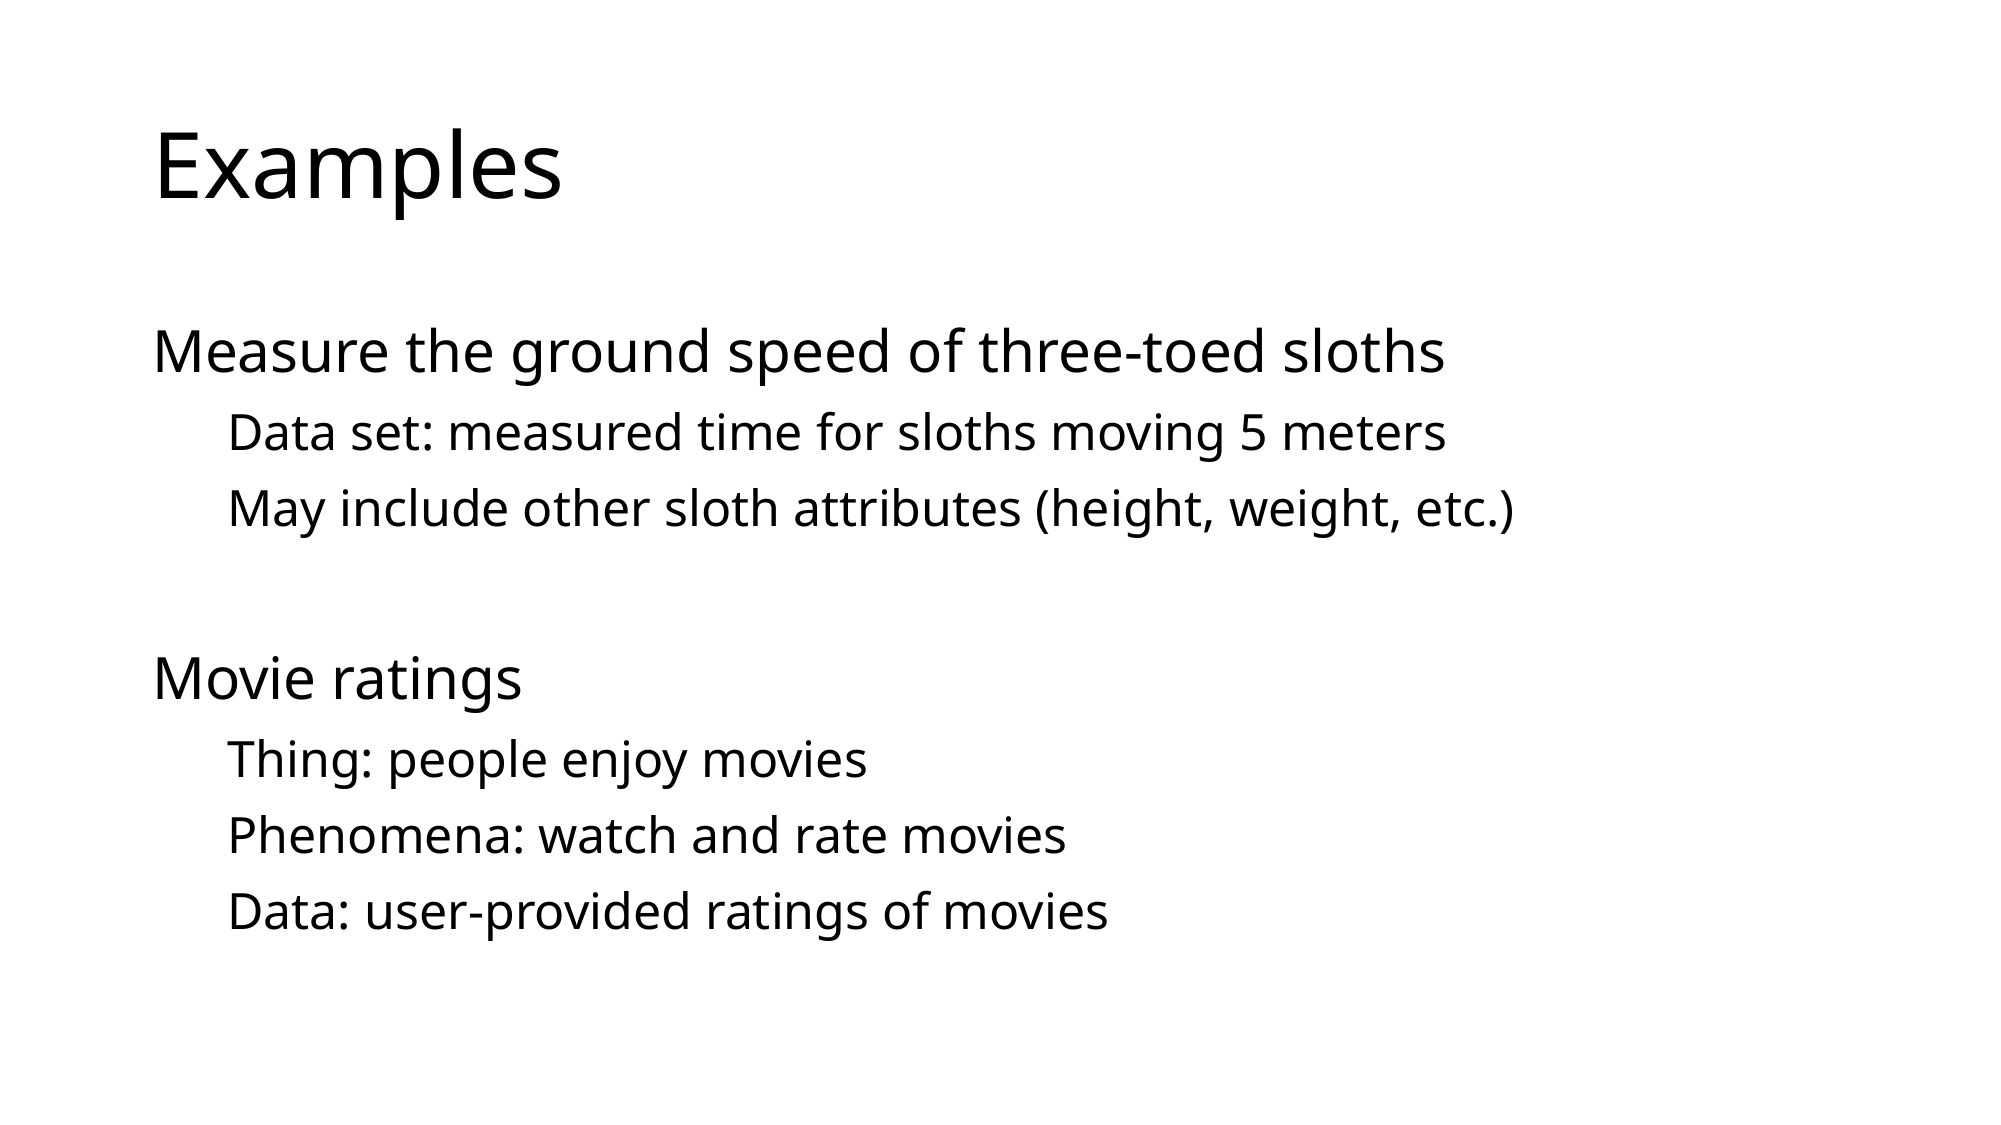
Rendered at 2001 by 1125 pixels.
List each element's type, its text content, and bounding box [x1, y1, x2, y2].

title Examples [137, 59, 1863, 278]
list Measure the ground speed of three-toed sloths Data set: measured time for sloths moving 5 meters May include other sloth attributes (height, weight, etc.) Movie ratings Thing: people enjoy movies Phenomena: watch and rate movies Data: user-provided ratings of movies [137, 299, 1863, 1014]
